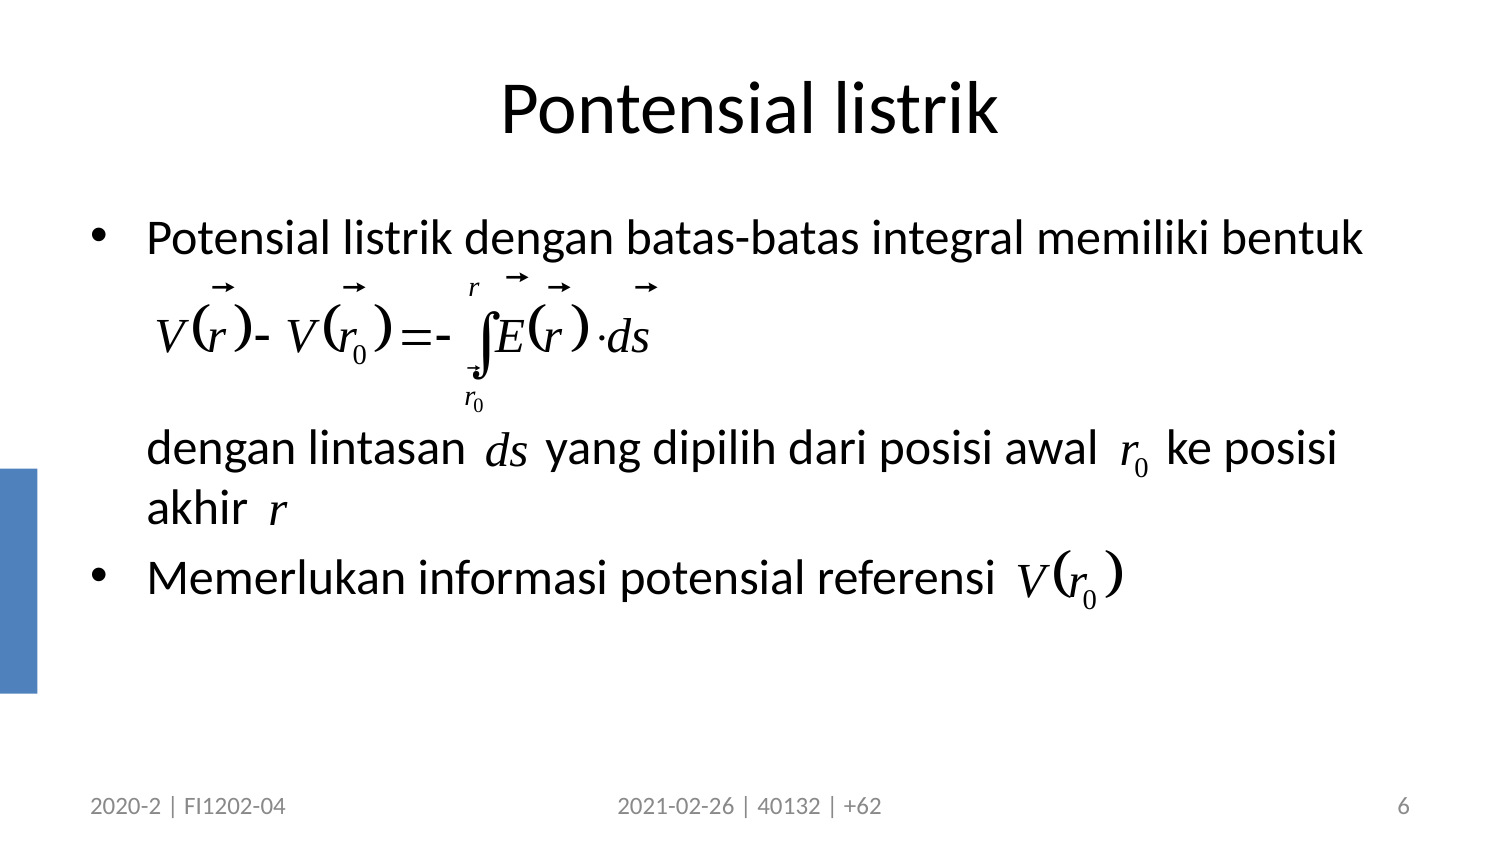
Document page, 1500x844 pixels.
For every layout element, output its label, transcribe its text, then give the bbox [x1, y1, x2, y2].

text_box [260, 480, 302, 535]
slide_number 2020-2 | FI1202-04 [75, 782, 463, 827]
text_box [151, 262, 663, 422]
footer 2021-02-26 | 40132 | +62 [512, 782, 988, 827]
list Potensial listrik dengan batas-batas integral memiliki bentuk dengan lintasan yang dipilih dari posisi awal ke posisi akhir Memerlukan informasi potensial referensi [74, 196, 1426, 754]
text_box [1111, 415, 1158, 490]
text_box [1012, 548, 1124, 623]
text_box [477, 430, 544, 480]
slide_number 6 [1074, 782, 1425, 827]
title Pontensial listrik [74, 33, 1426, 175]
